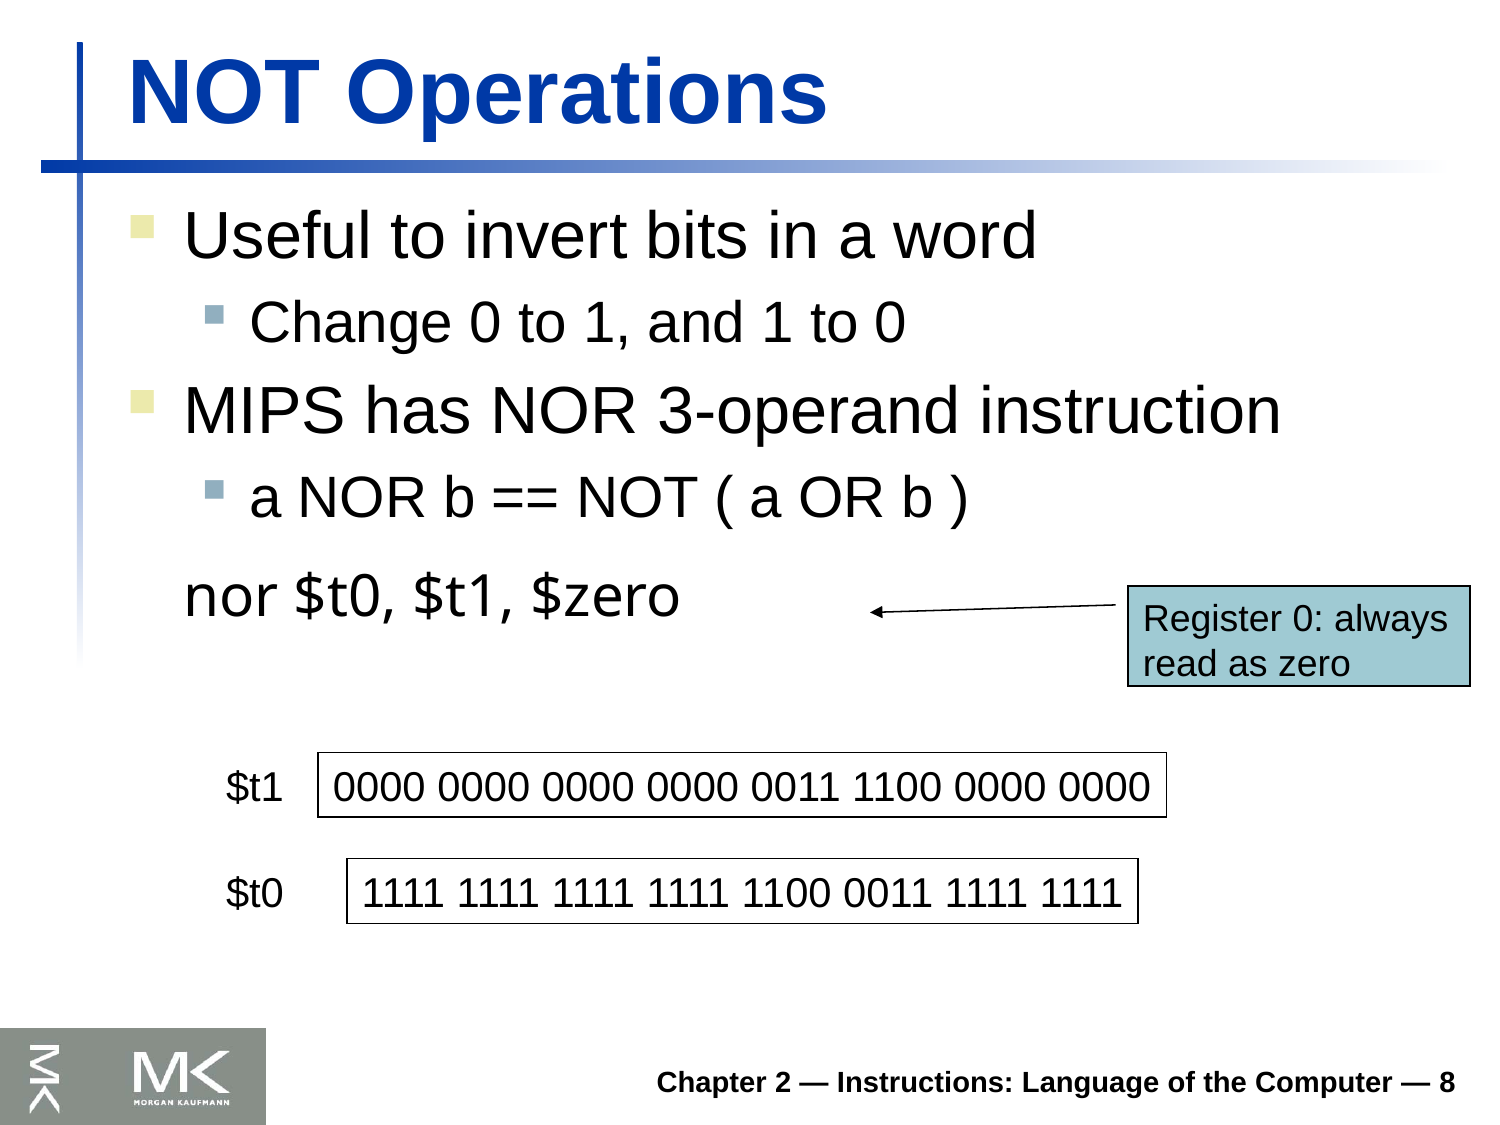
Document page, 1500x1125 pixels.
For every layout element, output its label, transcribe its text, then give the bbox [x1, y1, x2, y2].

text_box Register 0: always read as zero [1128, 586, 1471, 687]
footer Chapter 2 — Instructions: Language of the Computer — 8 [277, 1046, 1471, 1106]
picture [0, 1028, 266, 1125]
text_box Register 0: always read as zero [870, 604, 1116, 619]
list Useful to invert bits in a word Change 0 to 1, and 1 to 0 MIPS has NOR 3-operand instruction a NOR b == NOT ( a OR b ) nor $t0, $t1, $zero [112, 184, 1469, 714]
text_box $t0 [211, 858, 299, 924]
text_box 1111 1111 1111 1111 1100 0011 1111 1111 [346, 858, 1139, 924]
title NOT Operations [112, 23, 1468, 149]
text_box $t1 [211, 752, 299, 818]
text_box 0000 0000 0000 0000 0011 1100 0000 0000 [318, 752, 1167, 818]
